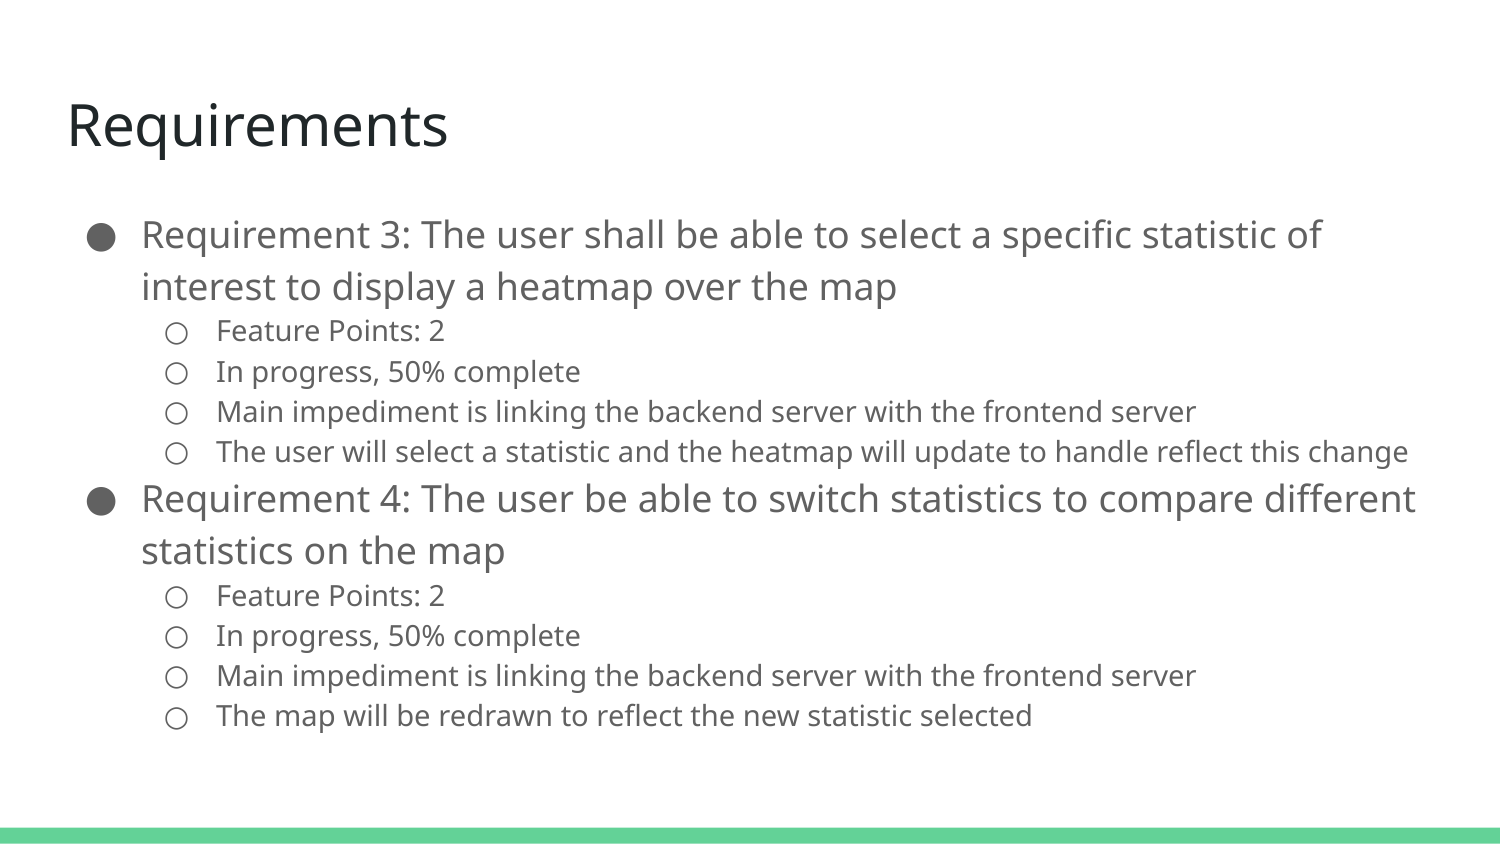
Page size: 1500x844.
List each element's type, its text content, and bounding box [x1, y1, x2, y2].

list Requirement 3: The user shall be able to select a specific statistic of interest to display a heatmap over the map Feature Points: 2 In progress, 50% complete Main impediment is linking the backend server with the frontend server The user will select a statistic and the heatmap will update to handle reflect this change Requirement 4: The user be able to switch statistics to compare different statistics on the map Feature Points: 2 In progress, 50% complete Main impediment is linking the backend server with the frontend server The map will be redrawn to reflect the new statistic selected [51, 189, 1449, 750]
title Requirements [51, 72, 1449, 167]
